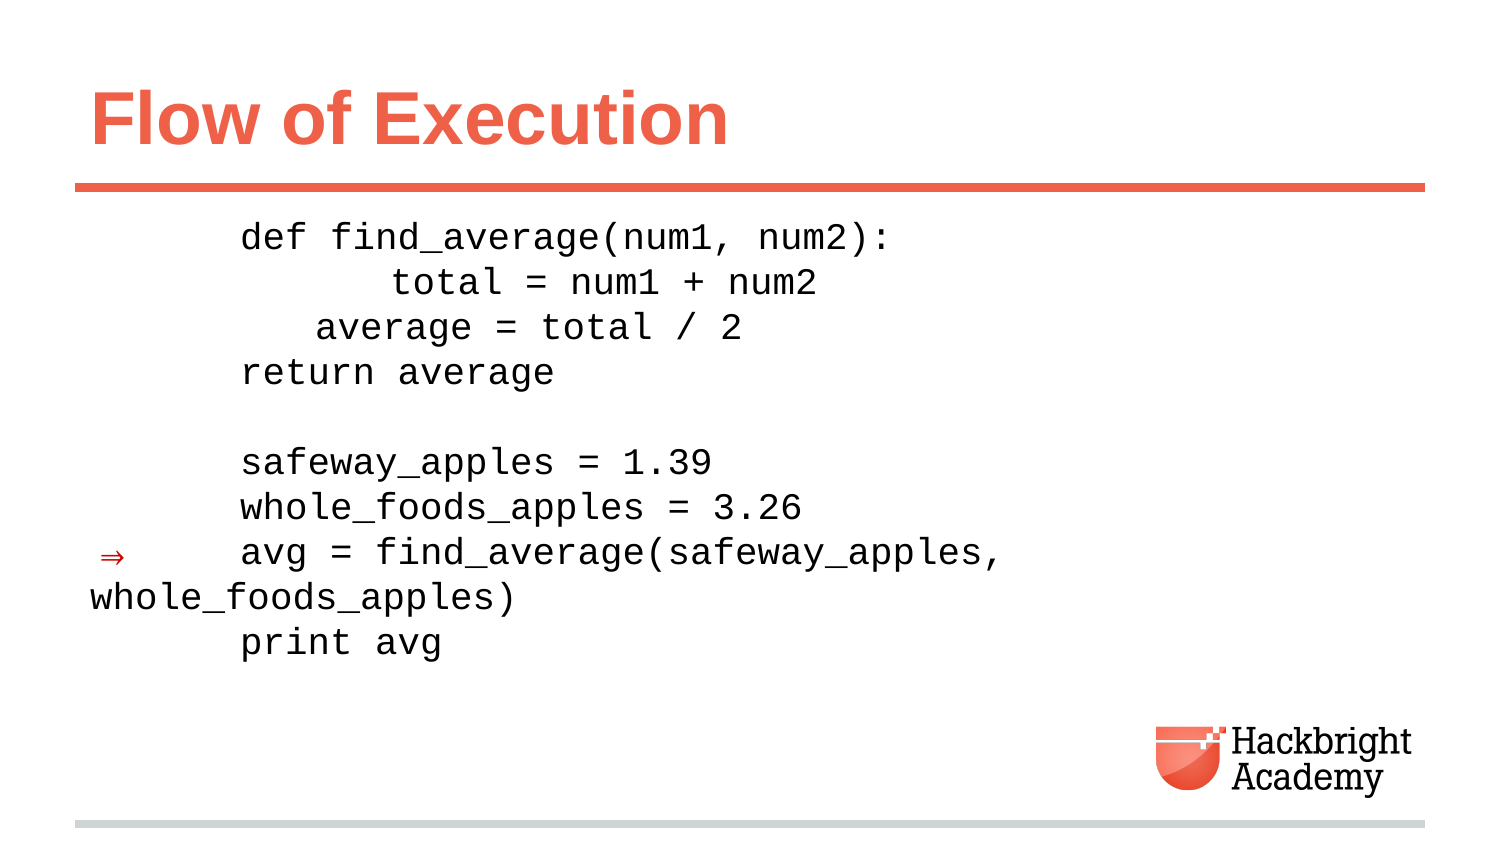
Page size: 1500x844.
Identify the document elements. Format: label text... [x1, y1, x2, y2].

list def find_average(num1, num2): total = num1 + num2 average = total / 2 return average safeway_apples = 1.39 whole_foods_apples = 3.26 ⇒ avg = find_average(safeway_apples, whole_foods_apples) print avg [75, 196, 1425, 808]
title Flow of Execution [75, 33, 1425, 175]
